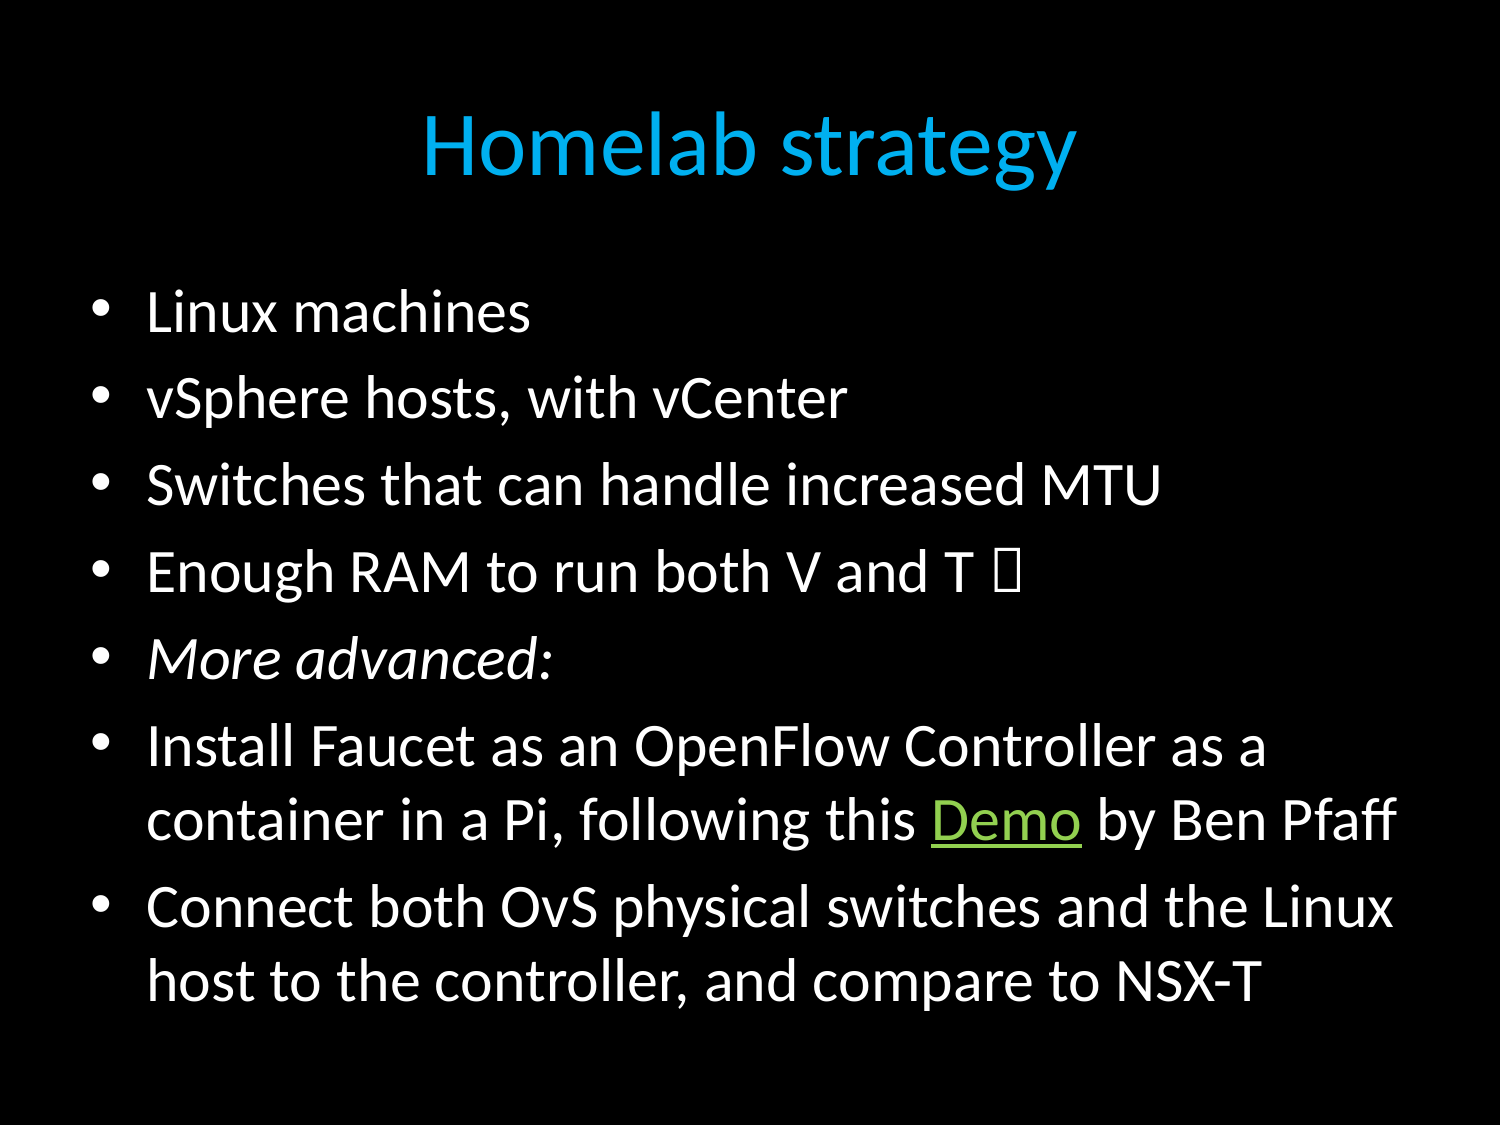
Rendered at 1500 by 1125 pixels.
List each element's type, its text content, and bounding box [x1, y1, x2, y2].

title Homelab strategy [75, 45, 1425, 233]
list Linux machines vSphere hosts, with vCenter Switches that can handle increased MTU Enough RAM to run both V and T  More advanced: Install Faucet as an OpenFlow Controller as a container in a Pi, following this Demo by Ben Pfaff Connect both OvS physical switches and the Linux host to the controller, and compare to NSX-T [75, 262, 1463, 1038]
